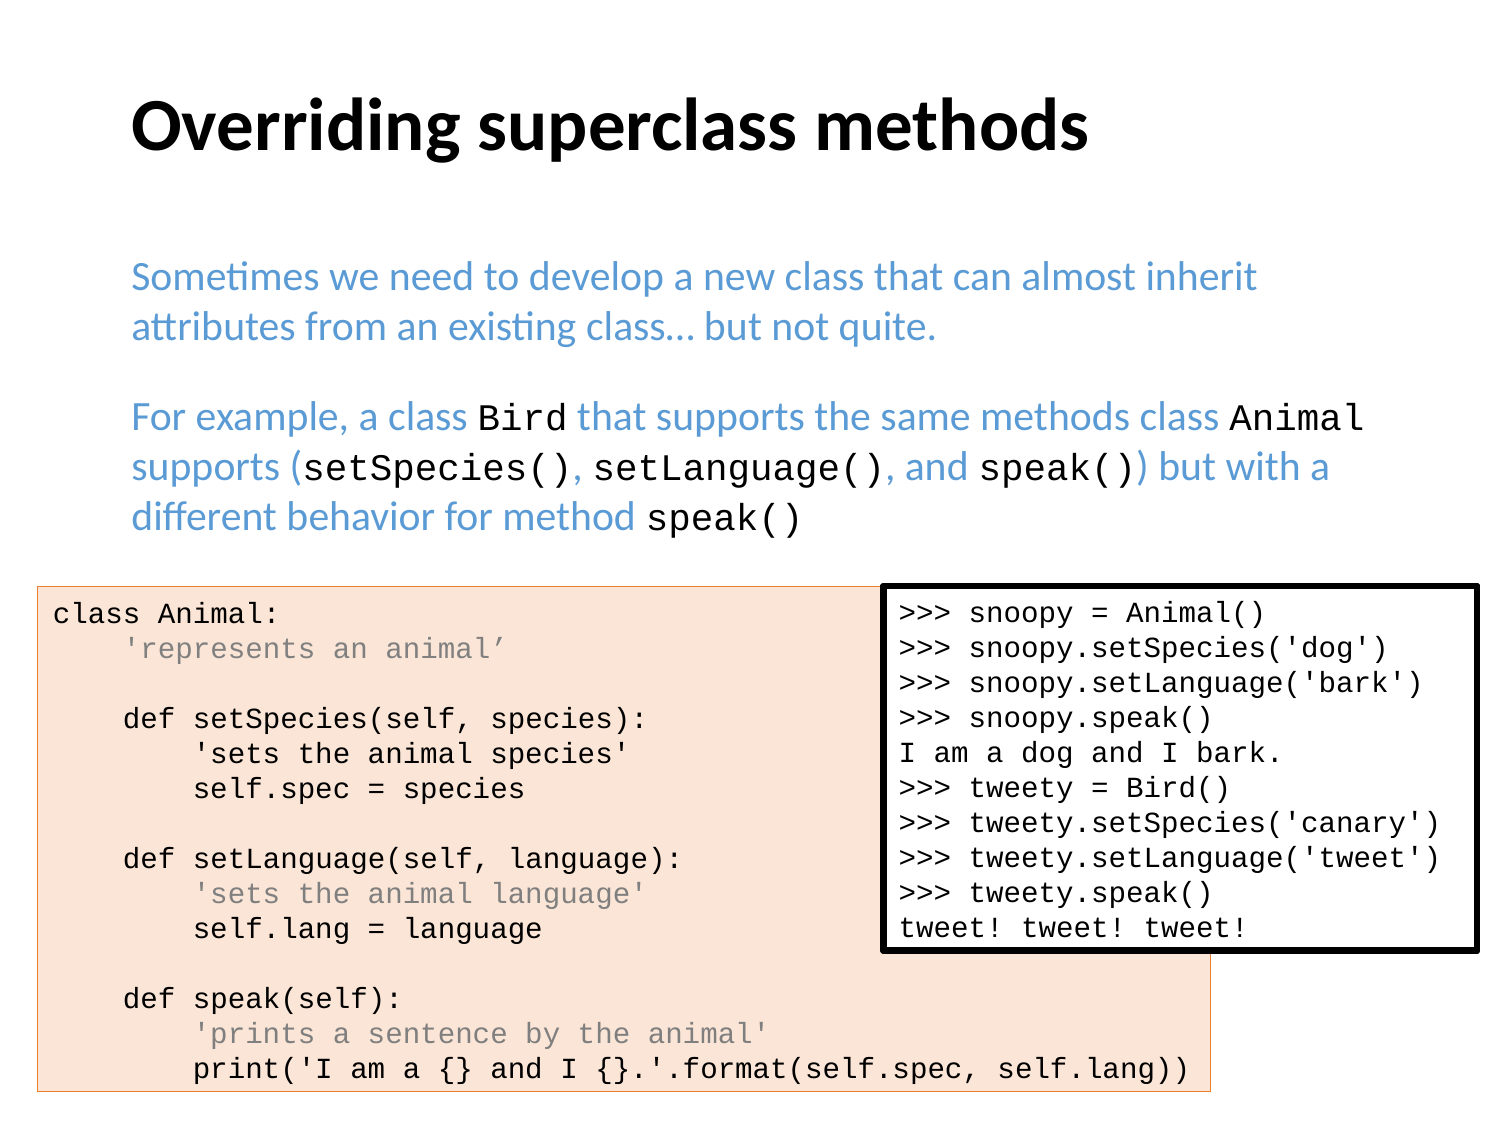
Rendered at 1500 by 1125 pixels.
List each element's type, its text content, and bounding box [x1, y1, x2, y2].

text_box For example, a class Bird that supports the same methods class Animal supports (setSpecies(), setLanguage(), and speak()) but with a different behavior for method speak() [116, 381, 1425, 546]
text_box Sometimes we need to develop a new class that can almost inherit attributes from an existing class… but not quite. [116, 241, 1425, 357]
text_box >>> snoopy = Animal() >>> snoopy.setSpecies('dog') >>> snoopy.setLanguage('bark') >>> snoopy.speak() I am a dog and I bark. >>> tweety = Bird() >>> tweety.setSpecies('canary') >>> tweety.setLanguage('tweet') >>> tweety.speak() tweet! tweet! tweet! [883, 586, 1478, 951]
text_box Overriding superclass methods [116, 0, 1425, 241]
text_box class Animal: 'represents an animal’ def setSpecies(self, species): 'sets the animal species' self.spec = species def setLanguage(self, language): 'sets the animal language' self.lang = language def speak(self): 'prints a sentence by the animal' print('I am a {} and I {}.'.format(self.spec, self.lang)) [37, 586, 1211, 1092]
